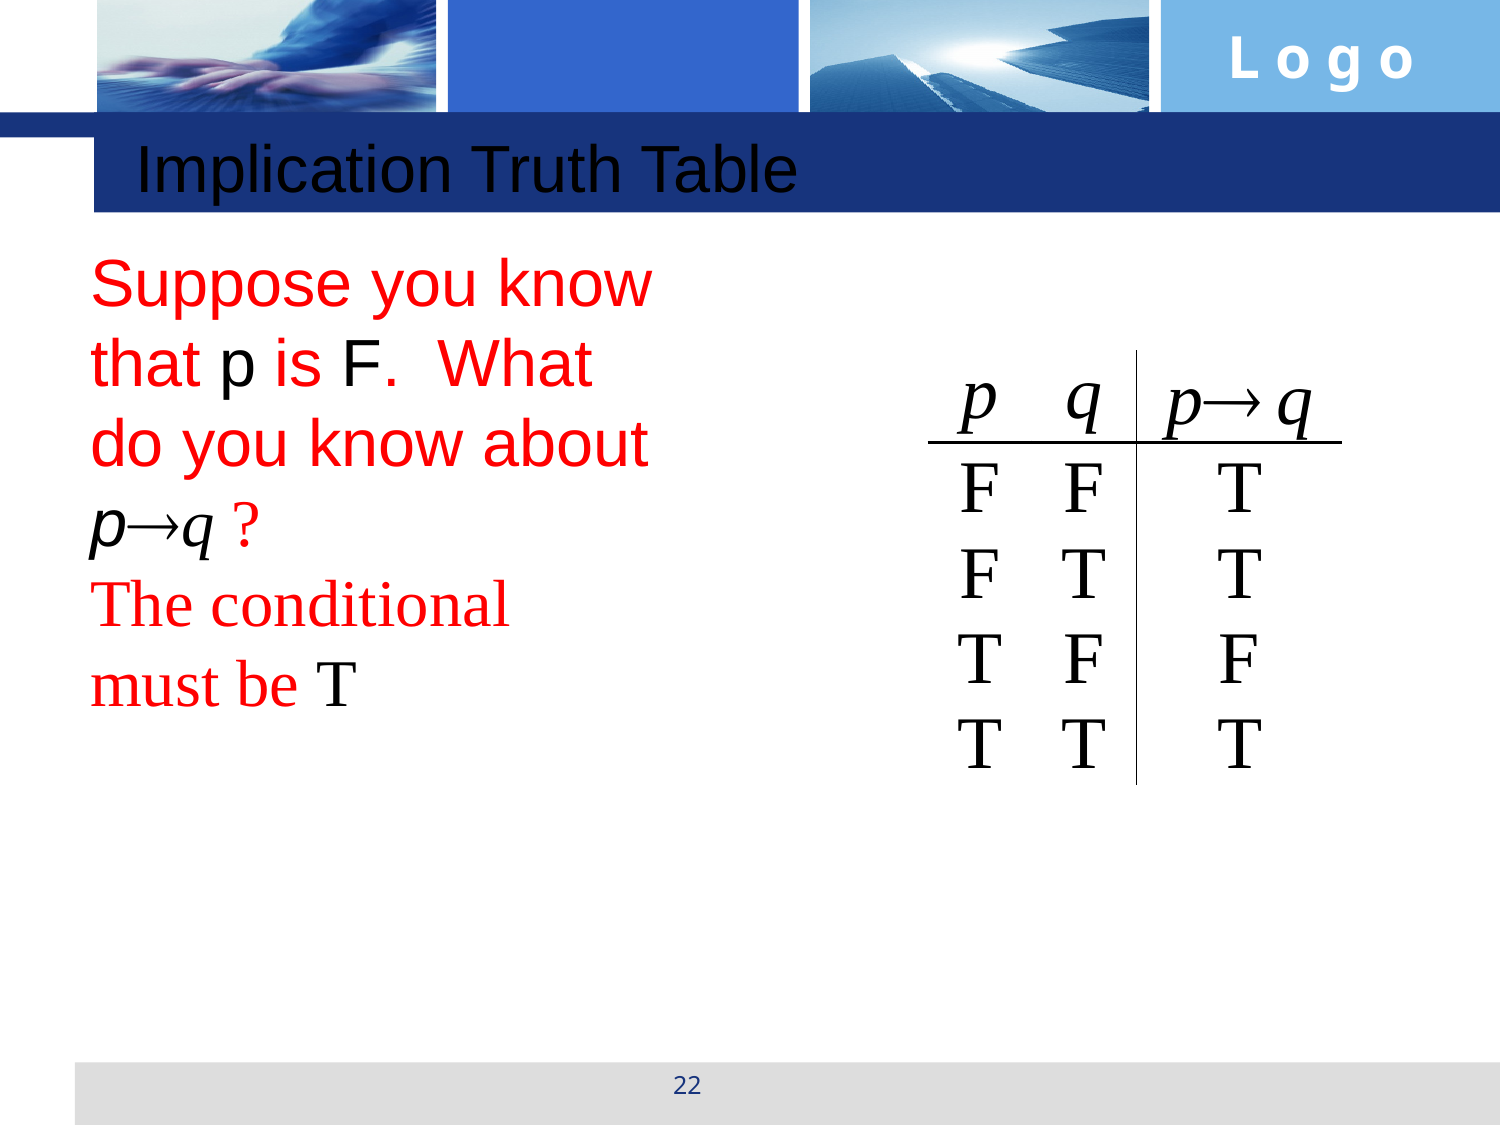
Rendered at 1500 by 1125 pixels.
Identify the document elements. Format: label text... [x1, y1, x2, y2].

list Suppose you know that p is F. What do you know about pq ? The conditional must be T [75, 232, 1425, 1034]
text_box 22 [512, 1062, 863, 1116]
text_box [911, 349, 1344, 812]
picture [810, 0, 1150, 112]
picture [97, 0, 437, 112]
title Implication Truth Table [120, 120, 1400, 213]
